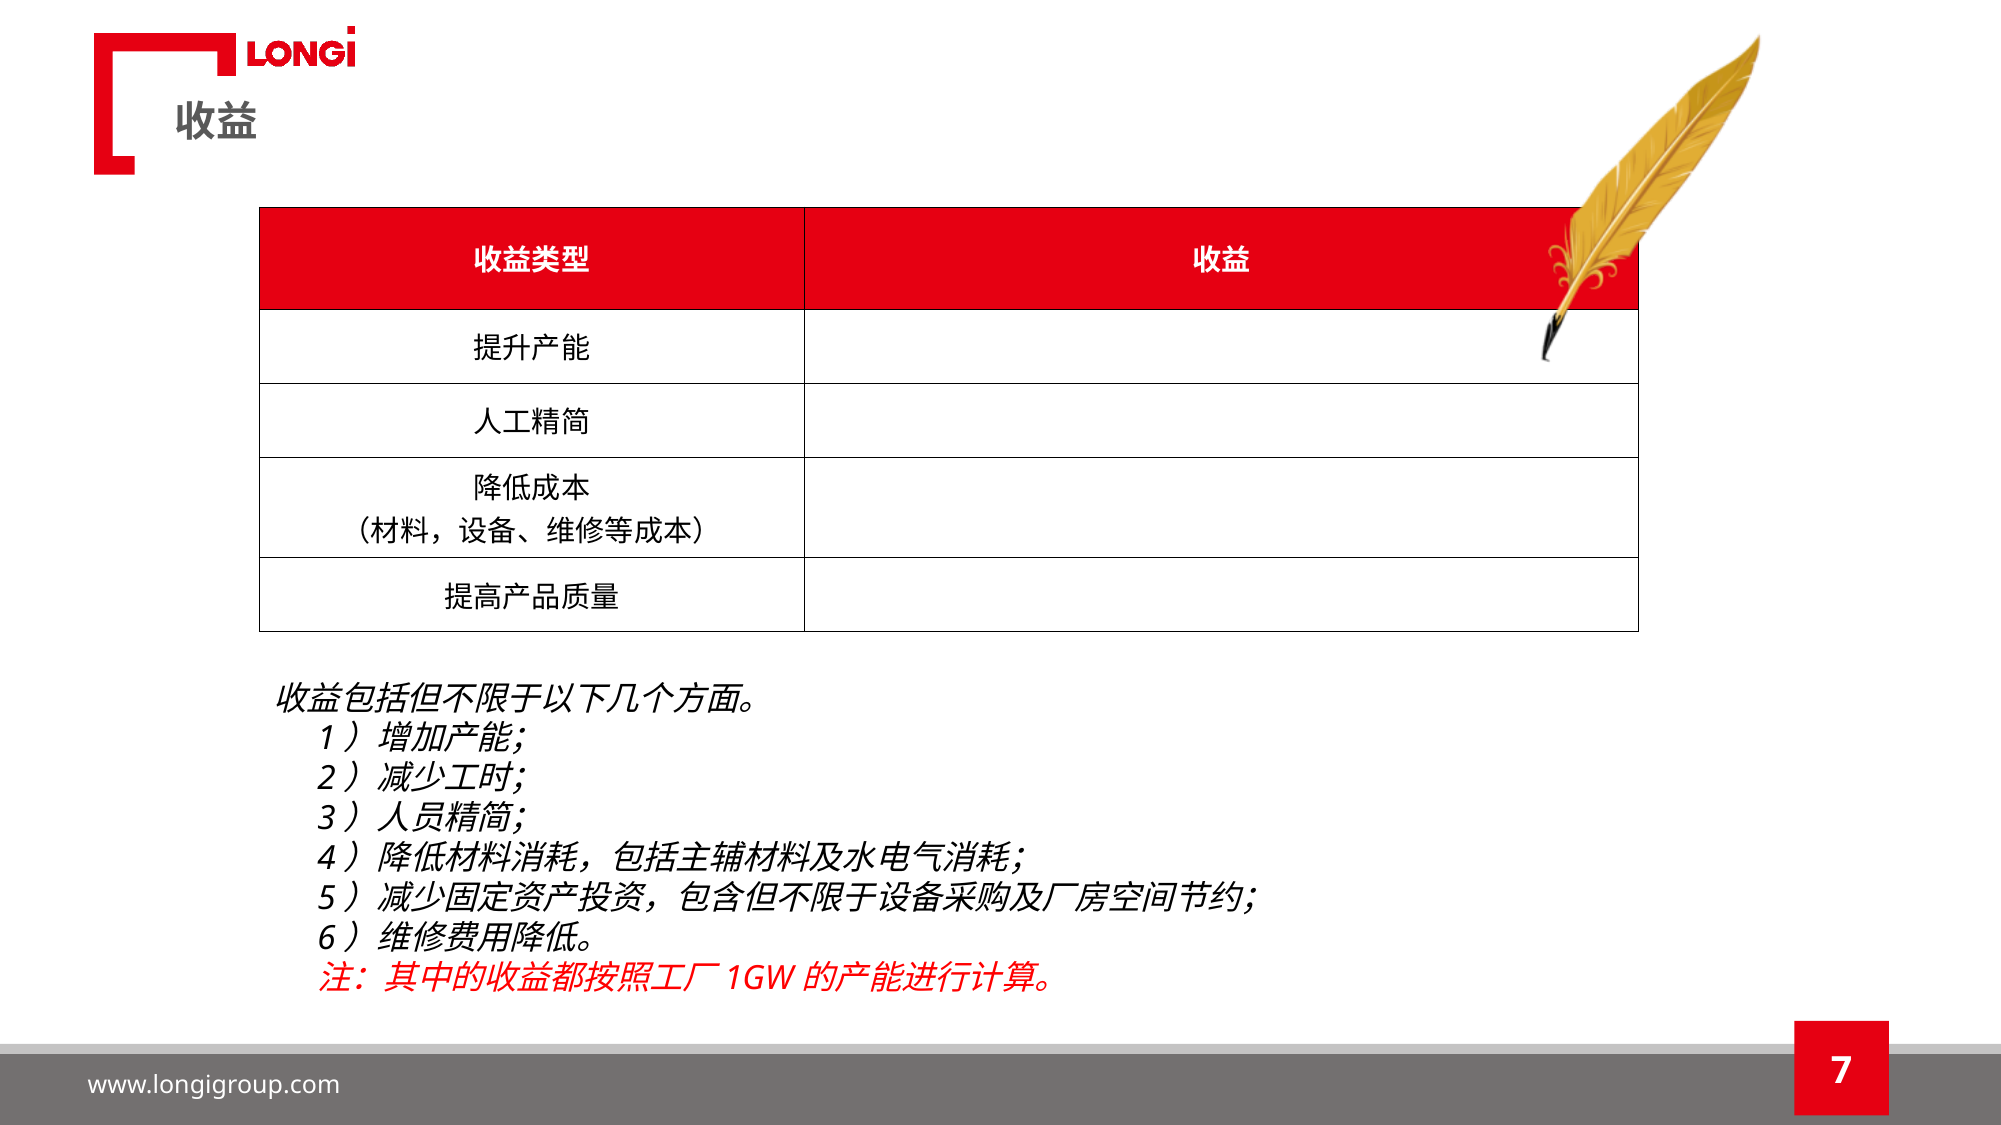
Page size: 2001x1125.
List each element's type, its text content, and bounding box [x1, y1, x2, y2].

table_header 收益类型 [260, 208, 804, 309]
table_cell [805, 558, 1638, 631]
table_cell 降低成本 （材料，设备、维修等成本） [260, 458, 804, 557]
table_header 收益 [805, 208, 1509, 309]
table_cell [805, 458, 1638, 557]
table_cell [805, 384, 1638, 457]
table_cell [805, 310, 1509, 383]
table_cell 提高产品质量 [260, 558, 804, 631]
picture [237, 19, 365, 73]
text_box 收益包括但不限于以下几个方面。 1）增加产能； 2）减少工时； 3）人员精简； 4）降低材料消耗，包括主辅材料及水电气消耗； 5）减少固定资产投资，包含但不限于设备采购及厂房空间节约； 6）维修费用降低。 注：其中的收益都按照工厂1GW的产能进行计算。 [258, 669, 1819, 1004]
table_cell 人工精简 [260, 384, 804, 457]
list 收益 [159, 92, 275, 154]
picture [1509, 0, 1767, 392]
table_cell 提升产能 [260, 310, 804, 383]
